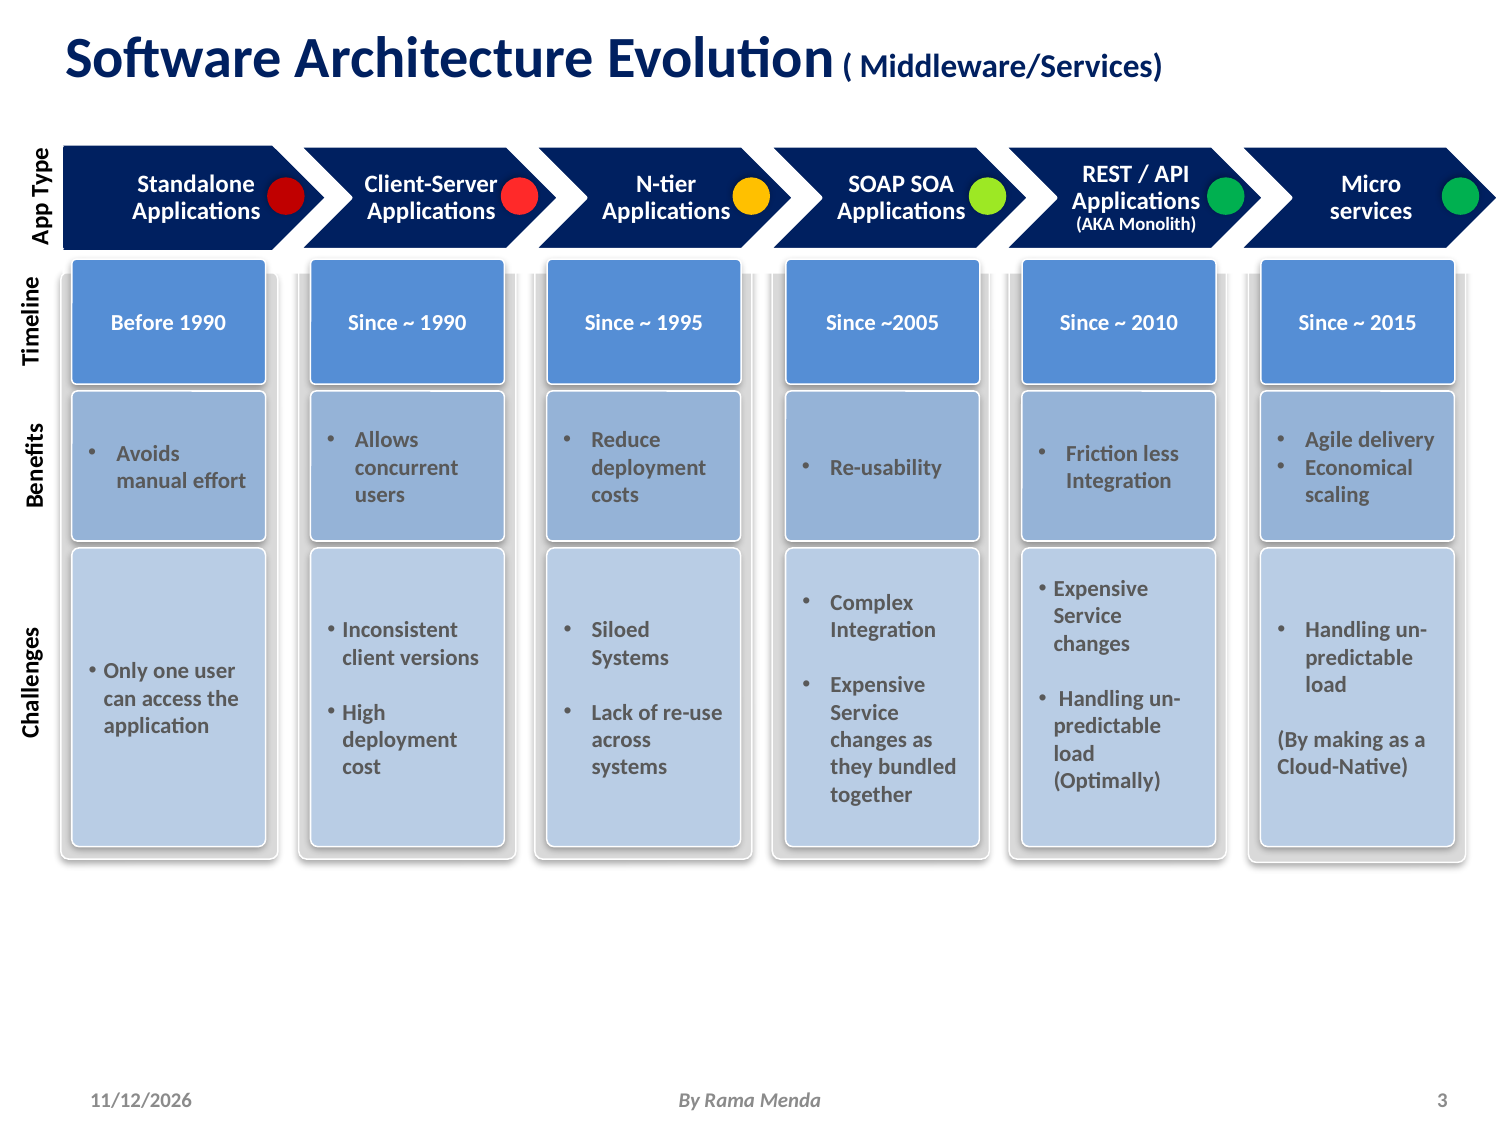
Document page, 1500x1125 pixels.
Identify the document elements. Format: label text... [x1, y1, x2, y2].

text_box Inconsistent client versions High deployment cost [309, 547, 506, 848]
text_box Expensive Service changes Handling un-predictable load (Optimally) [1021, 547, 1217, 848]
text_box Since ~ 2010 [1021, 283, 1217, 385]
text_box Before 1990 [70, 283, 267, 385]
title Software Architecture Evolution ( Middleware/Services) [50, 7, 1463, 100]
text_box [60, 281, 279, 860]
text_box [1247, 283, 1467, 864]
text_box Siloed Systems Lack of re-use across systems [545, 547, 742, 848]
text_box Since ~2005 [785, 283, 981, 385]
text_box Since ~ 1995 [546, 283, 742, 385]
footer By Rama Menda [512, 1087, 988, 1110]
text_box [1008, 283, 1228, 860]
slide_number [75, 1087, 425, 1110]
text_box Timeline [6, 259, 52, 385]
text_box Avoids manual effort [70, 390, 267, 542]
text_box Complex Integration Expensive Service changes as they bundled together [784, 547, 981, 848]
text_box Benefits [10, 391, 56, 542]
text_box Since ~ 2015 [1260, 283, 1456, 385]
text_box [533, 283, 753, 860]
text_box Friction less Integration [1020, 390, 1217, 542]
text_box Agile delivery Economical scaling [1259, 390, 1456, 542]
text_box Since ~ 1990 [309, 283, 506, 385]
text_box Allows concurrent users [309, 390, 506, 542]
text_box Reduce deployment costs [545, 390, 742, 542]
text_box Challenges [6, 558, 52, 808]
slide_number 3 [1387, 1087, 1463, 1110]
text_box [297, 283, 517, 860]
text_box Re-usability [784, 390, 981, 542]
text_box [771, 283, 991, 860]
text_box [62, 121, 1500, 274]
text_box App Type [15, 120, 61, 272]
text_box Only one user can access the application [70, 547, 267, 848]
text_box Handling un-predictable load (By making as a Cloud-Native) [1259, 547, 1456, 848]
